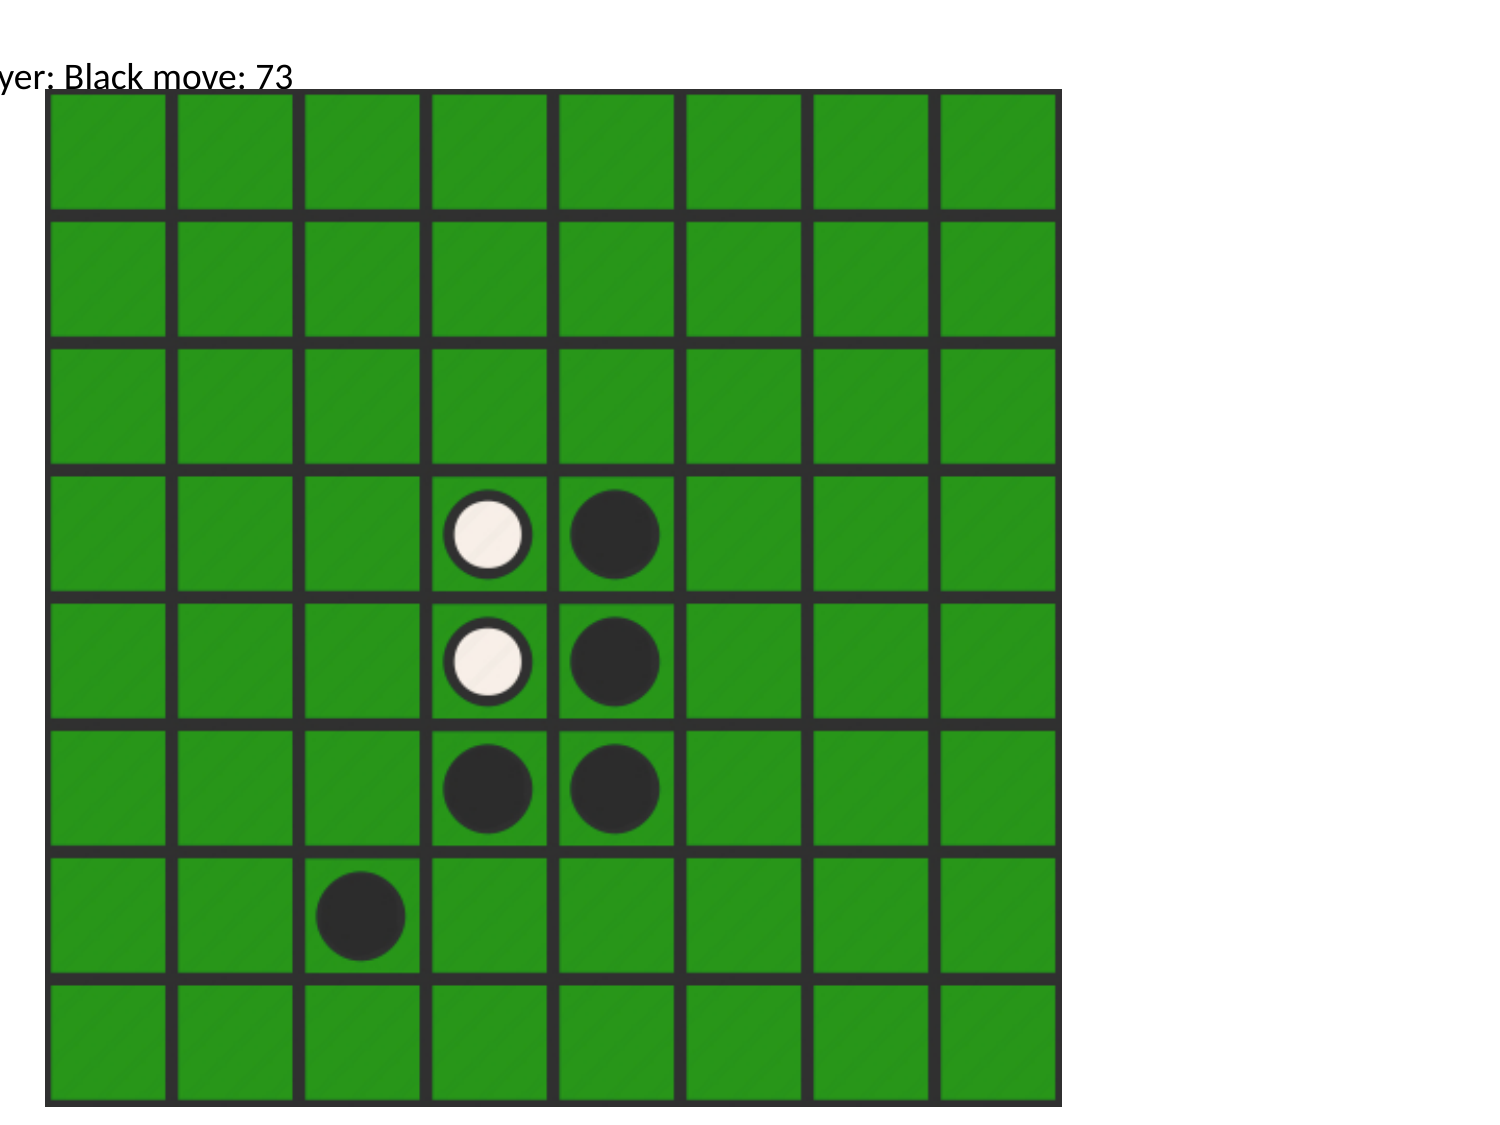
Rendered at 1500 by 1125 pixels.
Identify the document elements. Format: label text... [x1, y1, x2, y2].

text_box turn: 3 player: Black move: 73 [0, 44, 309, 105]
picture [44, 89, 1062, 1107]
